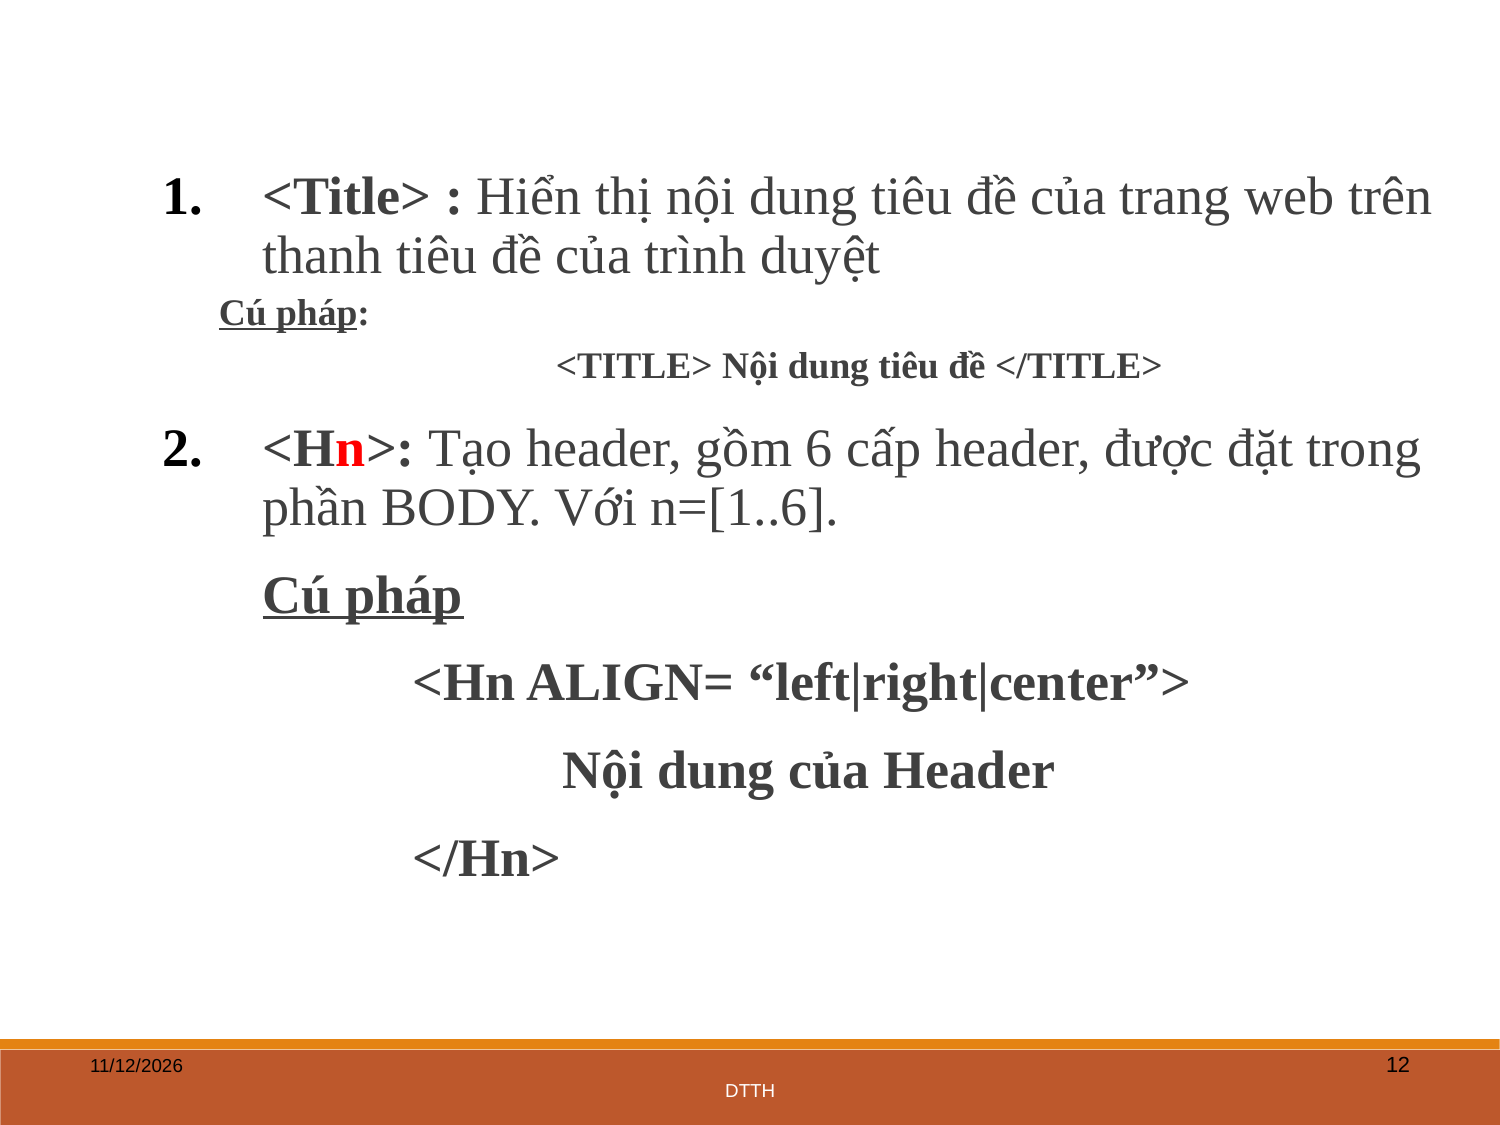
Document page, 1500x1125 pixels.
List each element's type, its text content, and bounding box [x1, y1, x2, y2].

footer DTTH [453, 1059, 1047, 1120]
slide_number 12 [1074, 1025, 1425, 1104]
list <Title> : Hiển thị nội dung tiêu đề của trang web trên thanh tiêu đề của trình duyệt Cú pháp: <TITLE> Nội dung tiêu đề </TITLE> <Hn>: Tạo header, gồm 6 cấp header, được đặt trong phần BODY. Với n=[1..6]. Cú pháp <Hn ALIGN= “left|right|center”> Nội dung của Header </Hn> [162, 160, 1500, 948]
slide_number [75, 1025, 425, 1104]
